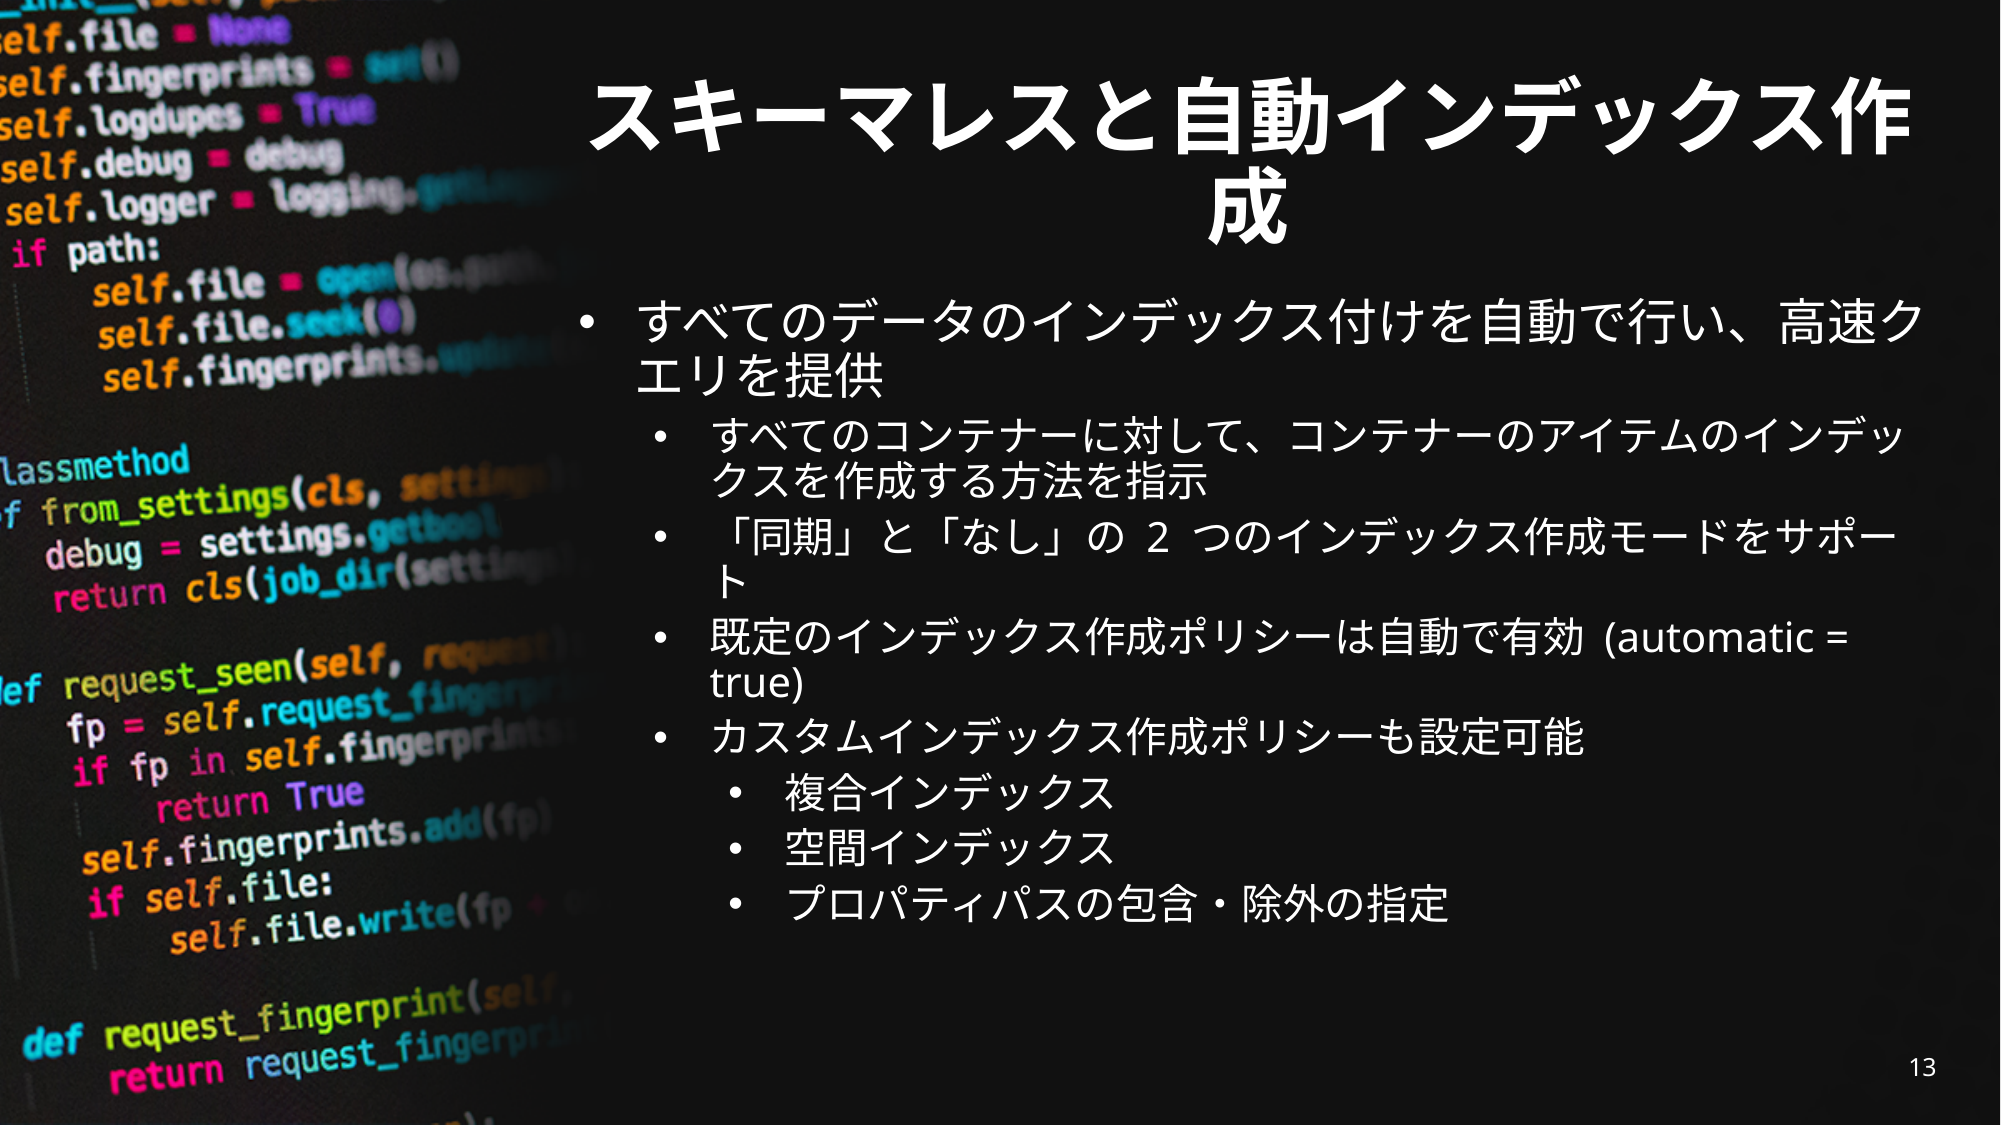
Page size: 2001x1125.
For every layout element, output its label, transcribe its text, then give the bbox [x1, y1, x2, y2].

slide_number 13 [1721, 1039, 1952, 1099]
picture [0, 0, 2001, 1125]
list すべてのデータのインデックス付けを自動で行い、高速クエリを提供 すべてのコンテナーに対して、コンテナーのアイテムのインデックスを作成する方法を指示 「同期」と「なし」の 2 つのインデックス作成モードをサポート 既定のインデックス作成ポリシーは自動で有効 (automatic = true) カスタムインデックス作成ポリシーも設定可能 複合インデックス 空間インデックス プロパティパスの包含・除外の指定 [544, 290, 1952, 1010]
title スキーマレスと自動インデックス作成 [544, 56, 1952, 274]
